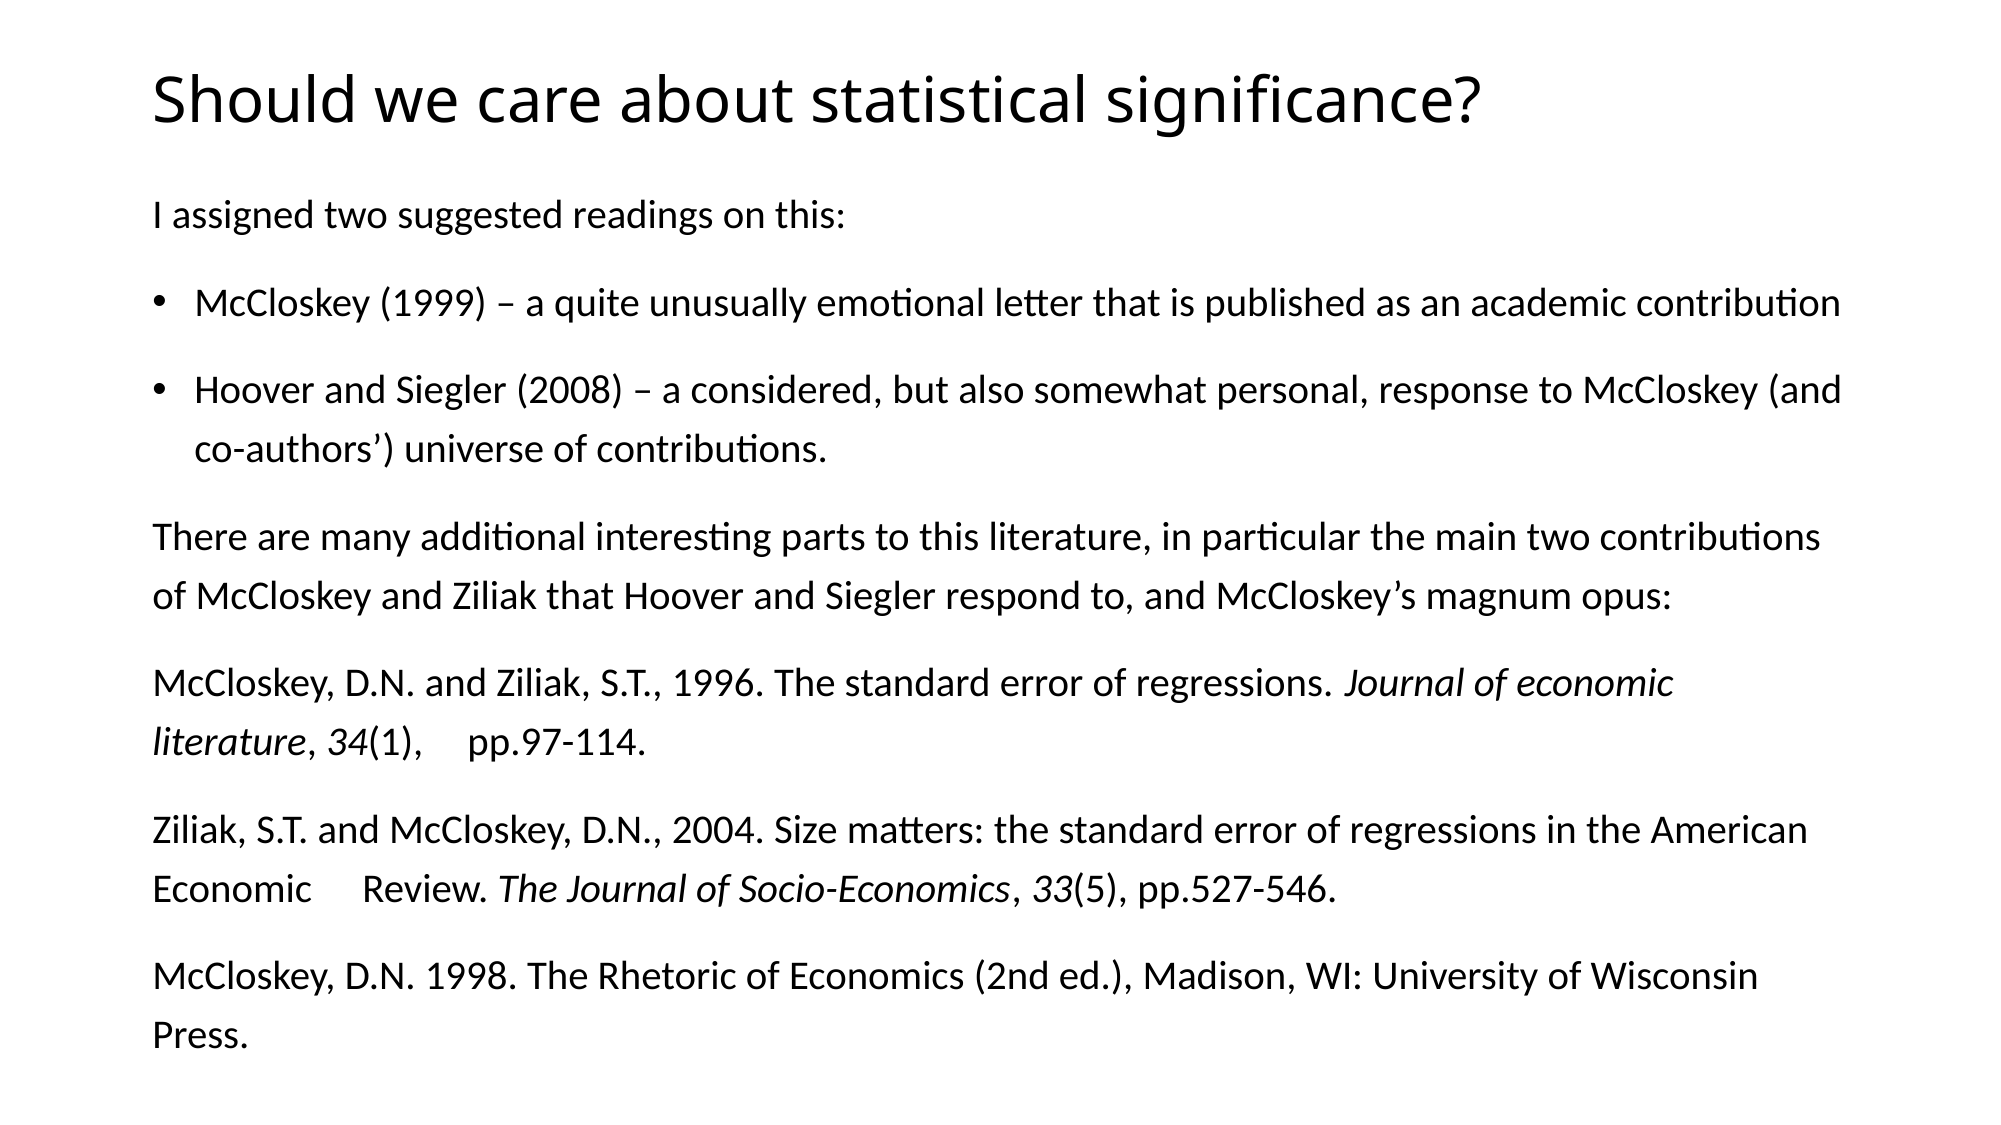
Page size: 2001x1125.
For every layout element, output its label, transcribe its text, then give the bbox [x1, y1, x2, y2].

title Should we care about statistical significance? [137, 59, 1863, 145]
list I assigned two suggested readings on this: McCloskey (1999) – a quite unusually emotional letter that is published as an academic contribution Hoover and Siegler (2008) – a considered, but also somewhat personal, response to McCloskey (and co-authors’) universe of contributions. There are many additional interesting parts to this literature, in particular the main two contributions of McCloskey and Ziliak that Hoover and Siegler respond to, and McCloskey’s magnum opus: McCloskey, D.N. and Ziliak, S.T., 1996. The standard error of regressions. Journal of economic literature, 34(1), pp.97-114. Ziliak, S.T. and McCloskey, D.N., 2004. Size matters: the standard error of regressions in the American Economic Review. The Journal of Socio-Economics, 33(5), pp.527-546. McCloskey, D.N. 1998. The Rhetoric of Economics (2nd ed.), Madison, WI: University of Wisconsin Press. [137, 170, 1863, 1115]
